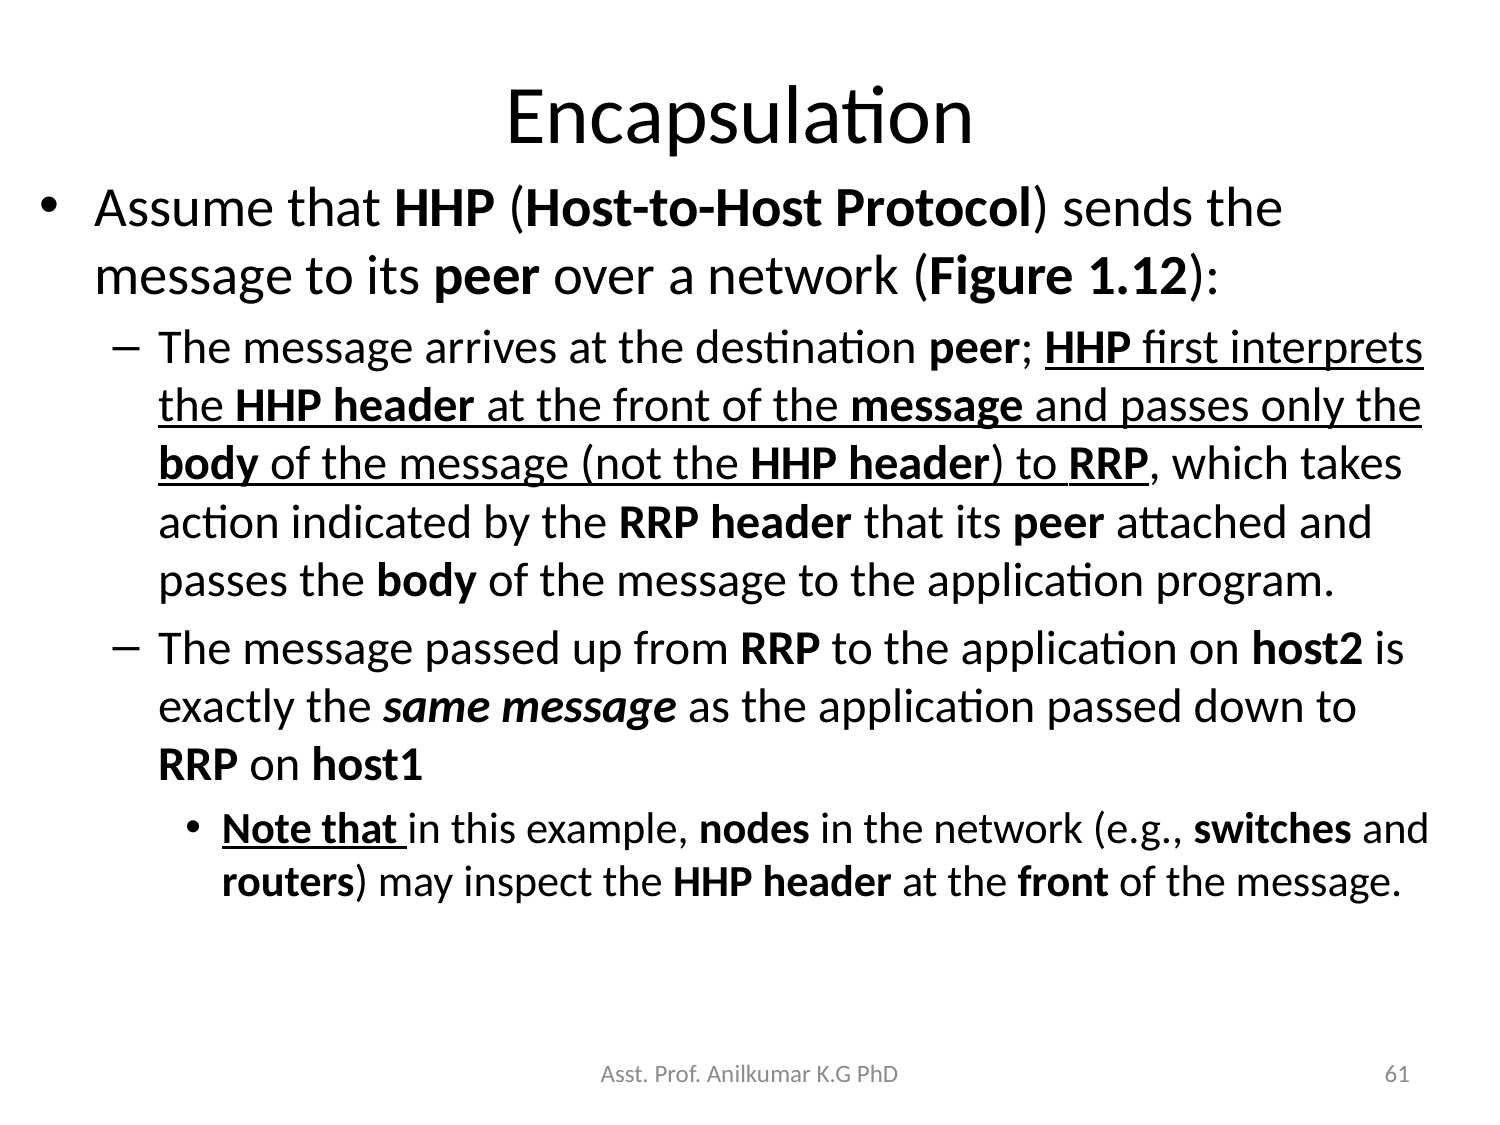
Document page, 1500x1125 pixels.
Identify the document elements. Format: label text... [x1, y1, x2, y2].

title Encapsulation [75, 45, 1425, 175]
list Assume that HHP (Host-to-Host Protocol) sends the message to its peer over a network (Figure 1.12): The message arrives at the destination peer; HHP first interprets the HHP header at the front of the message and passes only the body of the message (not the HHP header) to RRP, which takes action indicated by the RRP header that its peer attached and passes the body of the message to the application program. The message passed up from RRP to the application on host2 is exactly the same message as the application passed down to RRP on host1 Note that in this example, nodes in the network (e.g., switches and routers) may inspect the HHP header at the front of the message. [24, 162, 1463, 1005]
footer Asst. Prof. Anilkumar K.G PhD [512, 1042, 988, 1103]
slide_number 61 [1074, 1042, 1425, 1103]
